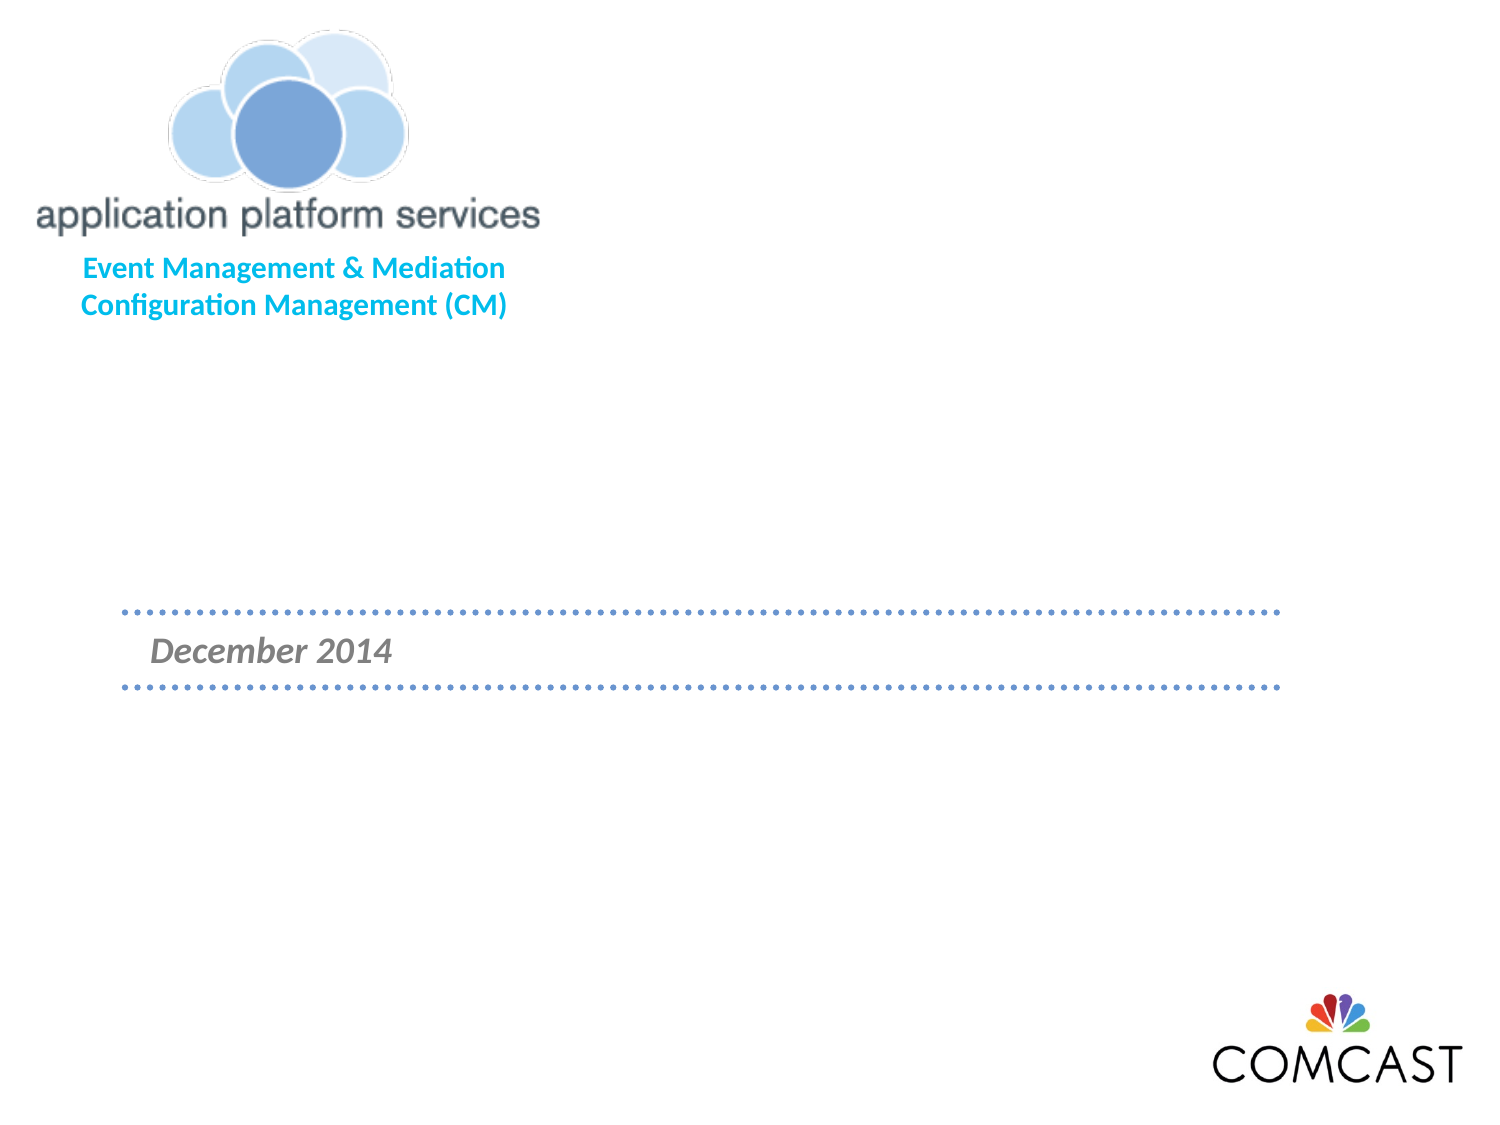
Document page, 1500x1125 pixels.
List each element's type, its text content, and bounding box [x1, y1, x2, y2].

list December 2014 [134, 617, 963, 684]
picture [24, 24, 550, 237]
picture [1212, 987, 1463, 1090]
title Event Management & Mediation Configuration Management (CM) [0, 237, 595, 330]
